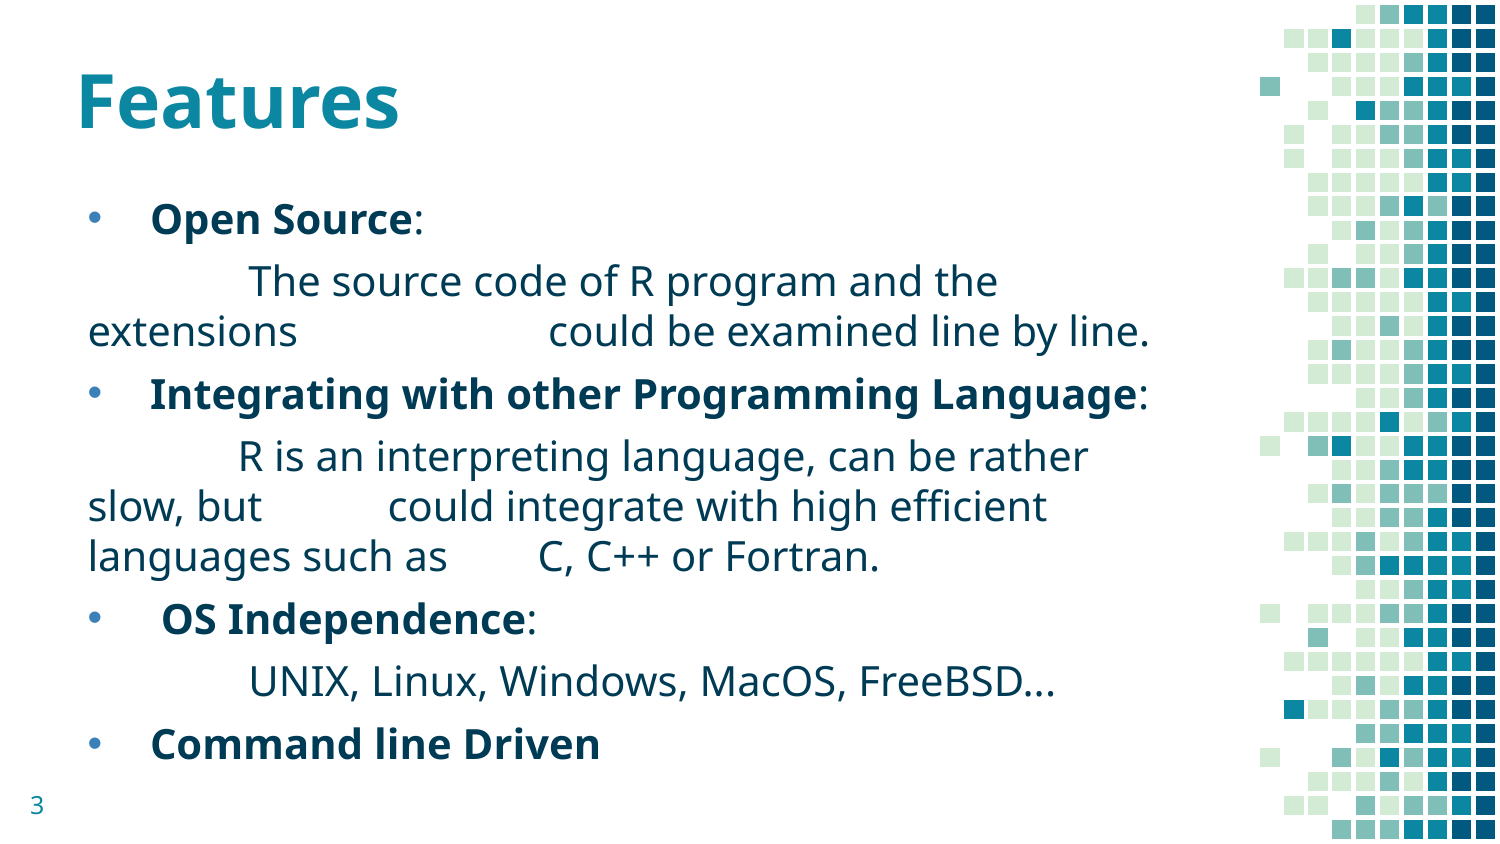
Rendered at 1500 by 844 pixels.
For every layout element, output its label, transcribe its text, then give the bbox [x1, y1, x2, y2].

slide_number 3 [15, 774, 105, 839]
title Features [60, 18, 1170, 159]
list Open Source: The source code of R program and the extensions could be examined line by line. Integrating with other Programming Language: R is an interpreting language, can be rather slow, but could integrate with high eﬃcient languages such as C, C++ or Fortran. OS Independence: UNIX, Linux, Windows, MacOS, FreeBSD... Command line Driven [60, 177, 1170, 667]
